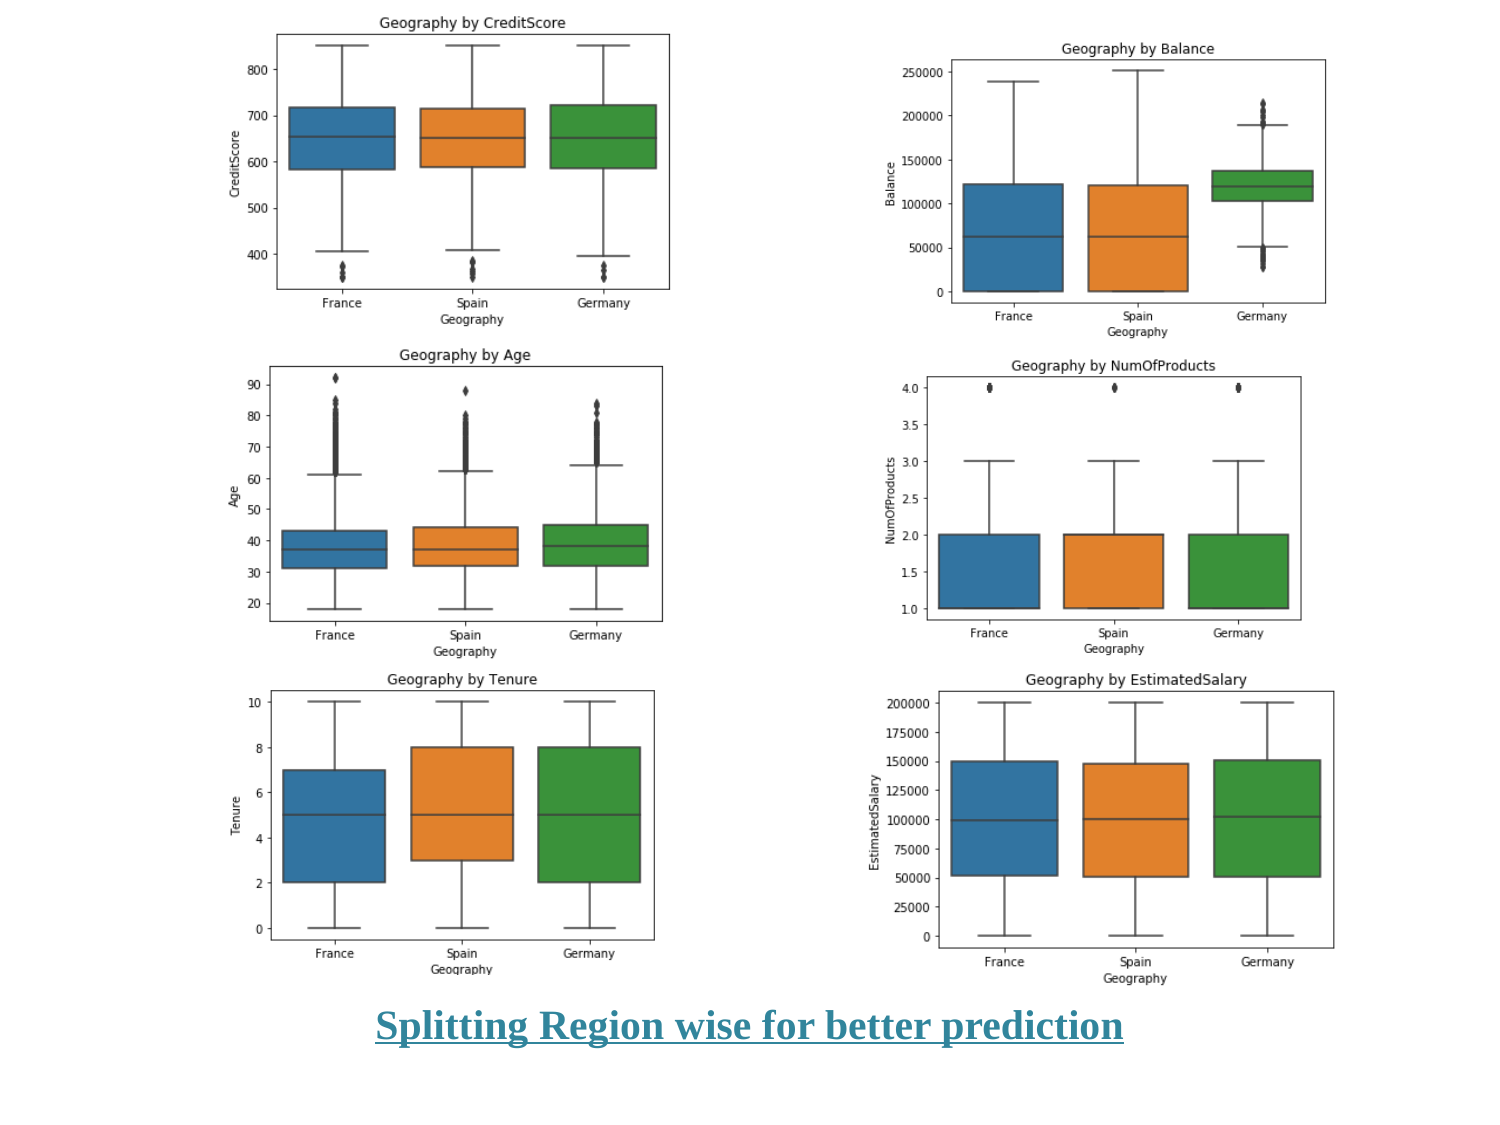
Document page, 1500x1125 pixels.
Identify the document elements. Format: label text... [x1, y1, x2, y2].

picture [225, 6, 676, 663]
list Splitting Region wise for better prediction [75, 62, 1425, 1113]
picture [225, 673, 663, 976]
picture [862, 671, 1338, 997]
picture [880, 37, 1334, 663]
